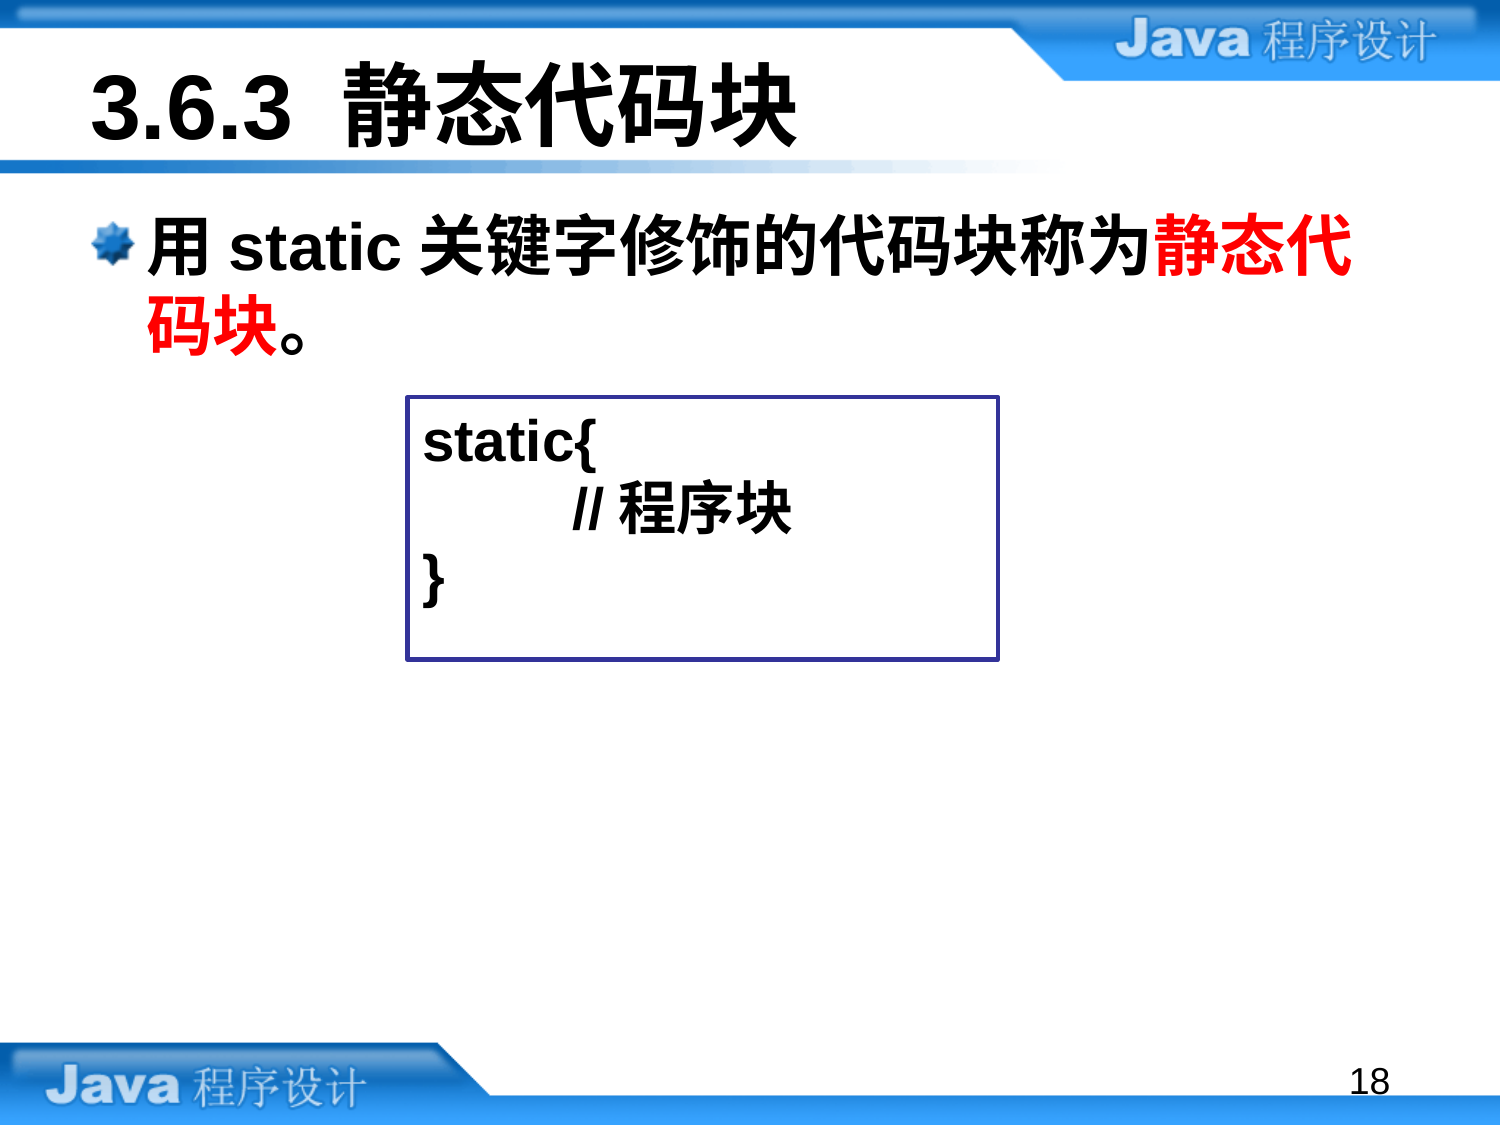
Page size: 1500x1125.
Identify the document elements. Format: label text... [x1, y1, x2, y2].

picture [0, 0, 1500, 1125]
list 用static关键字修饰的代码块称为静态代码块。 [75, 196, 1425, 409]
title 3.6.3 静态代码块 [75, 45, 1306, 161]
text_box static{ //程序块 } [405, 395, 1000, 662]
